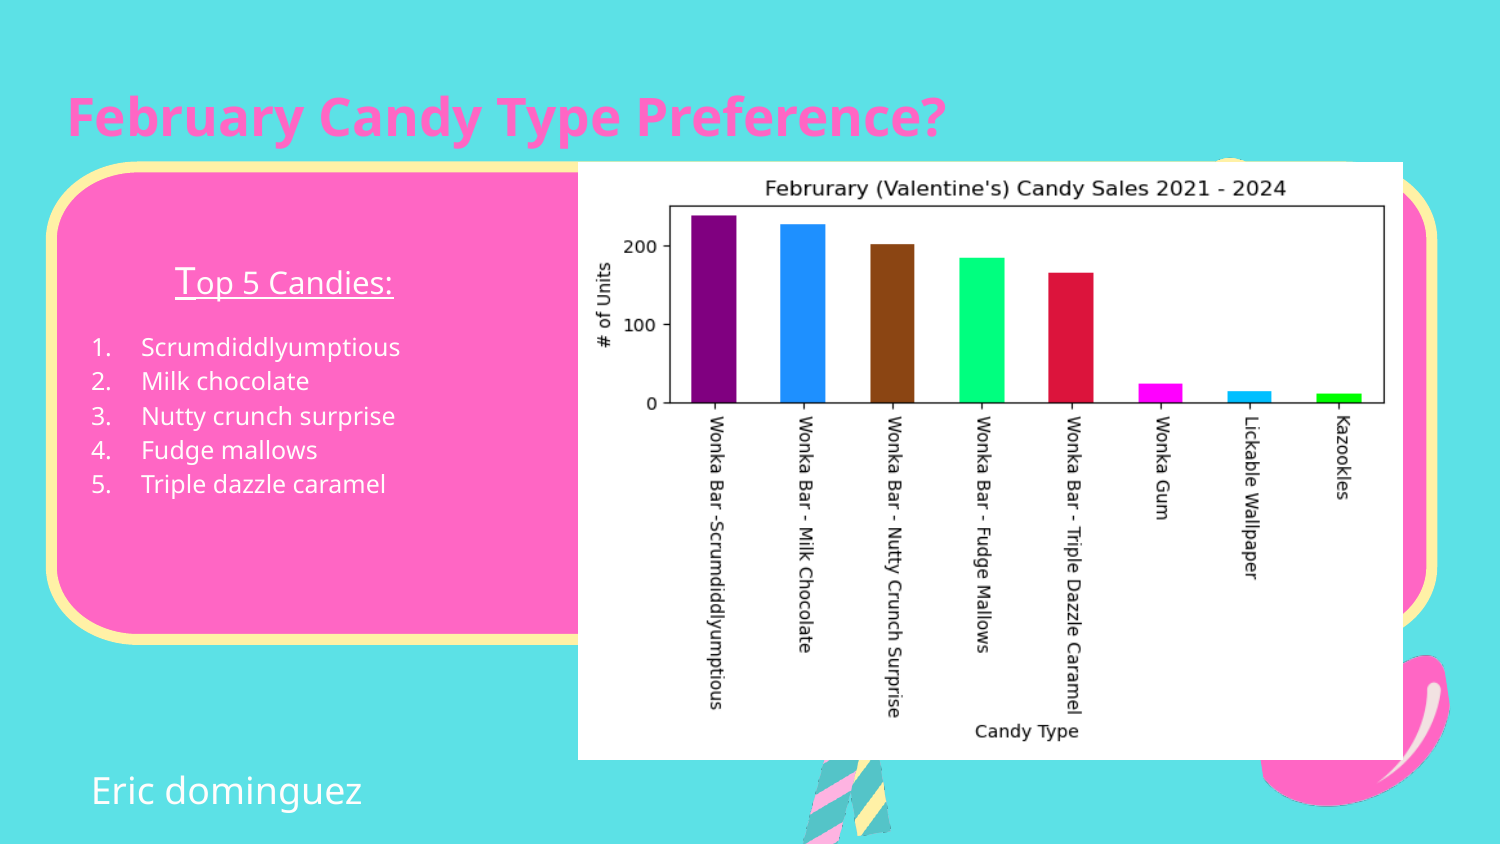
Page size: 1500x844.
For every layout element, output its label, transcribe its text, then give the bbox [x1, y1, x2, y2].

list Top 5 Candies: Scrumdiddlyumptious Milk chocolate Nutty crunch surprise Fudge mallows Triple dazzle caramel [51, 234, 518, 635]
title February Candy Type Preference? [51, 68, 1449, 163]
text_box Eric dominguez [23, 752, 431, 827]
picture [578, 162, 1463, 844]
